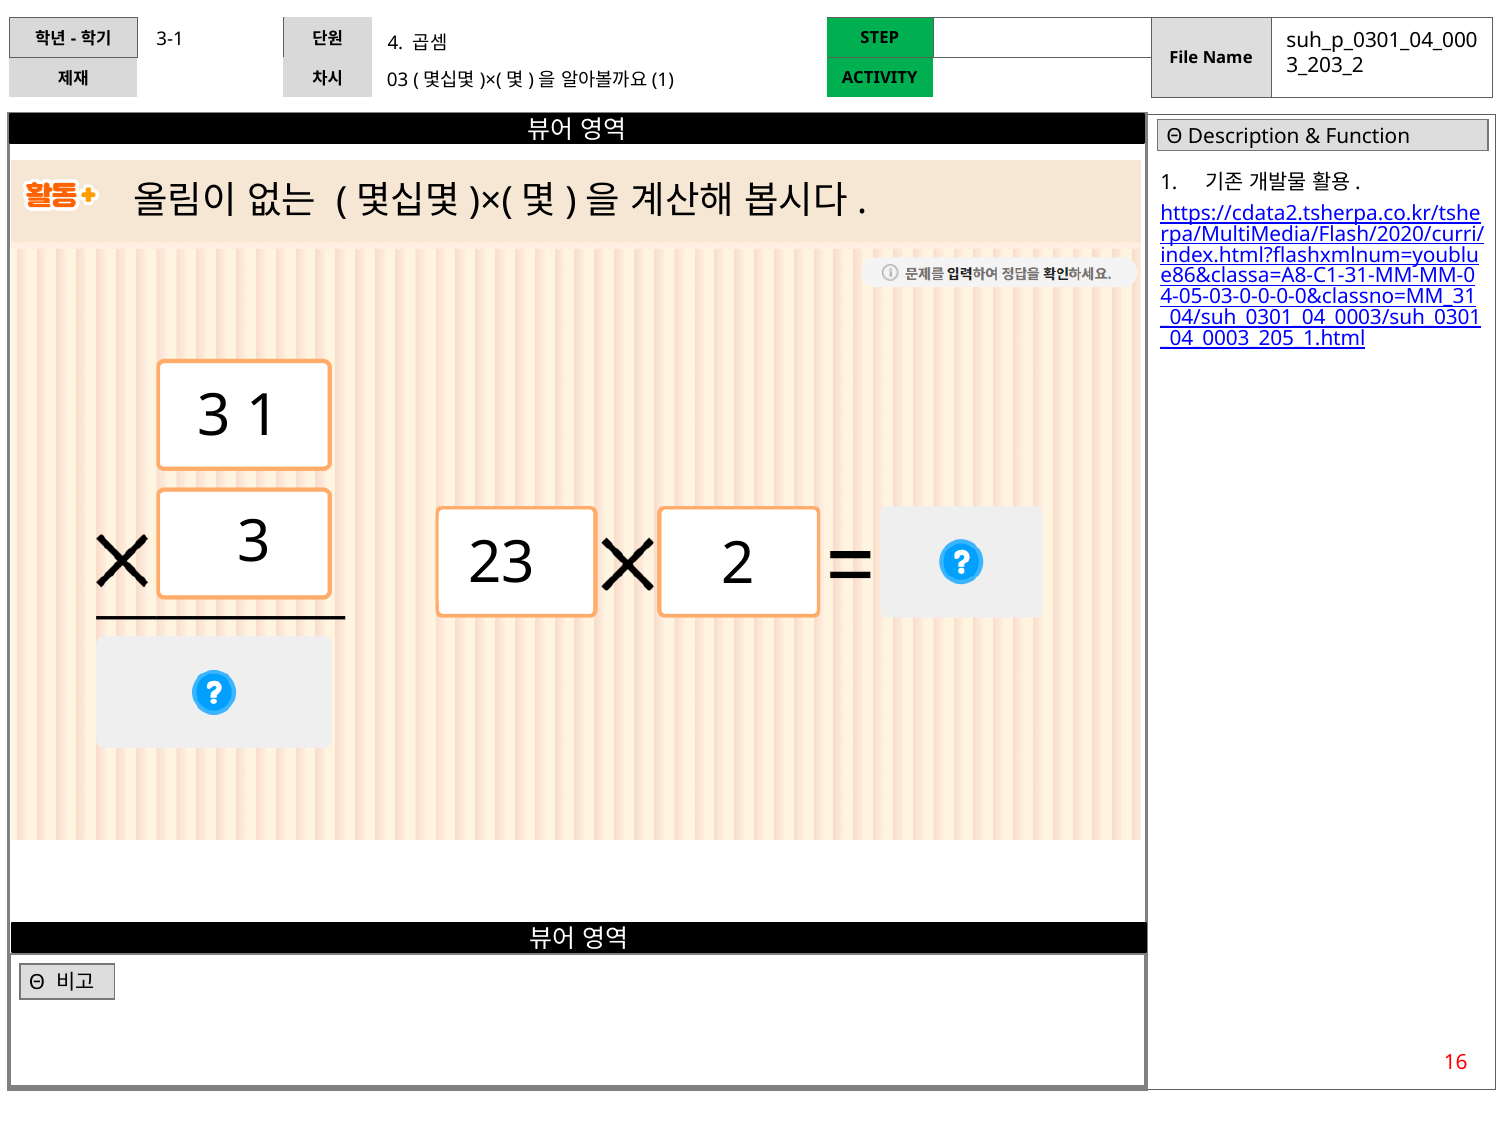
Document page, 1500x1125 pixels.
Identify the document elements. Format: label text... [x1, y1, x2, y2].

text_box suh_p_0301_04_0003_203_2 [1271, 18, 1500, 84]
text_box [1146, 236, 1500, 326]
picture [11, 160, 1141, 841]
table_header Θ Description & Function [1158, 120, 1487, 150]
text_box 기존 개발물 활용. https://cdata2.tsherpa.co.kr/tsherpa/MultiMedia/Flash/2020/curri/index.html?flashxmlnum=youblue86&classa=A8-C1-31-MM-MM-04-05-03-0-0-0-0&classno=MM_31_04/suh_0301_04_0003/suh_0301_04_0003_205_1.html [1145, 160, 1500, 236]
text_box 3-1 [141, 18, 284, 55]
text_box 4. 곱셈 [372, 23, 828, 48]
text_box 03 (몇십몇)×(몇)을 알아볼까요(1) [372, 60, 821, 96]
